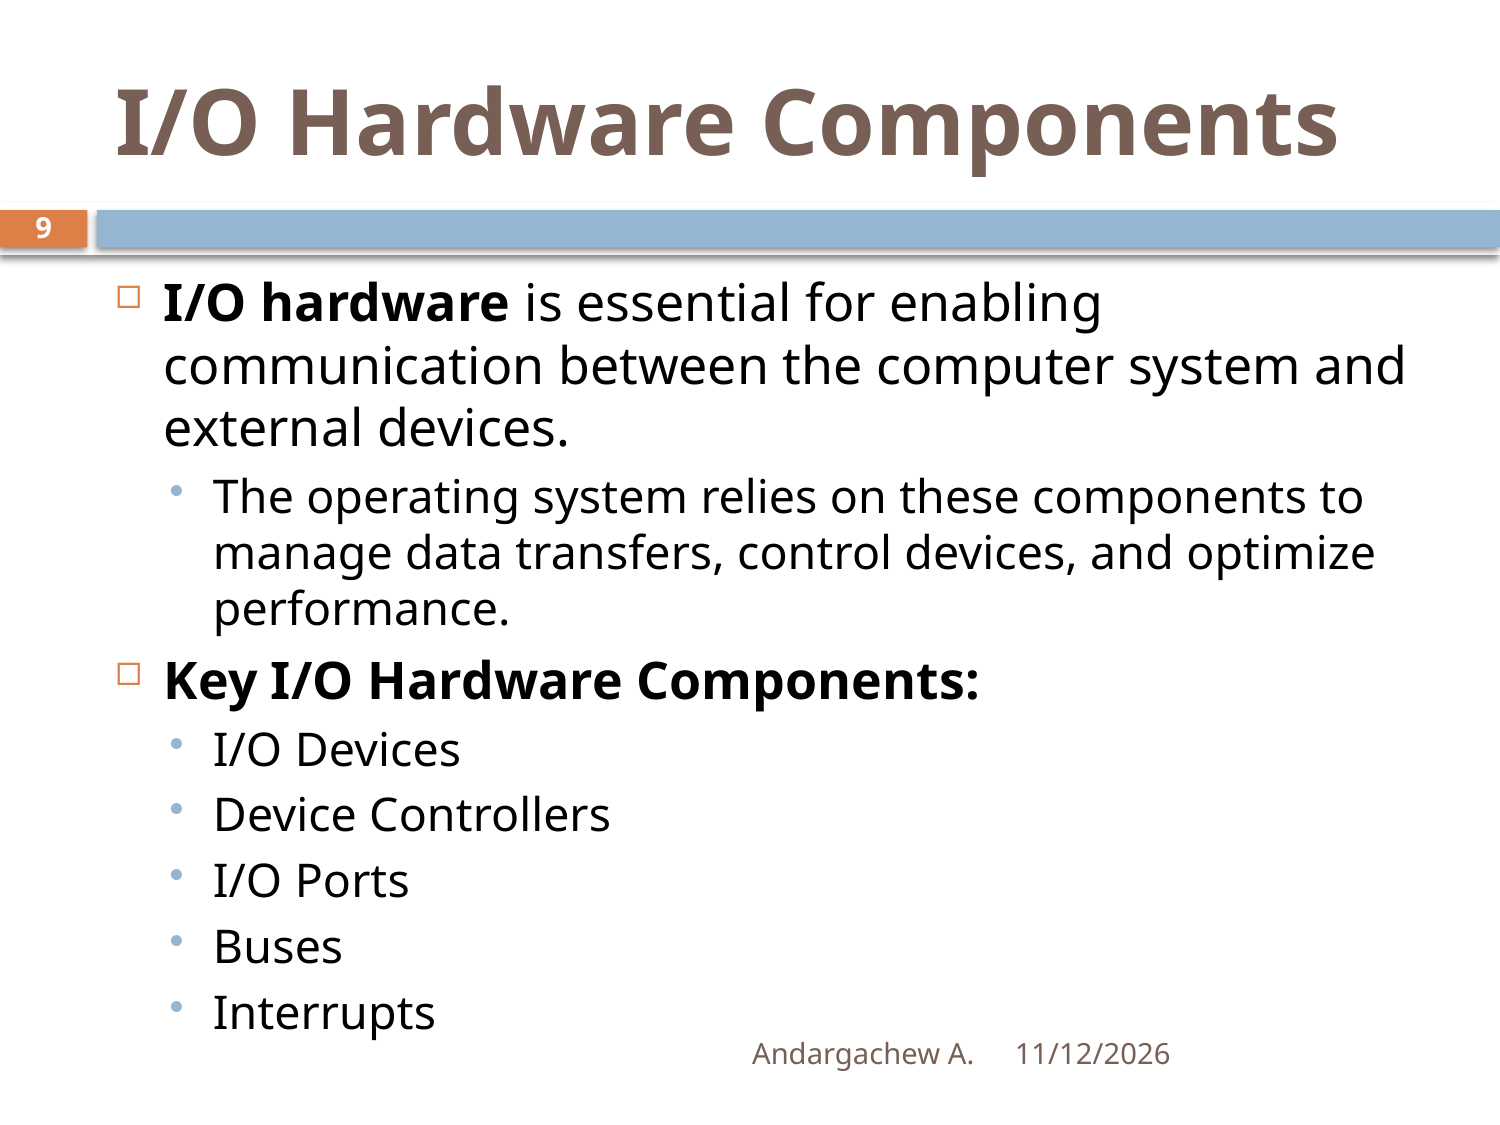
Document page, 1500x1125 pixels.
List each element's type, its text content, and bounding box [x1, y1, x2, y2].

title I/O Hardware Components [100, 37, 1438, 200]
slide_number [999, 1050, 1438, 1085]
slide_number 9 [0, 208, 88, 249]
footer Andargachew A. [99, 1024, 990, 1085]
list I/O hardware is essential for enabling communication between the computer system and external devices. The operating system relies on these components to manage data transfers, control devices, and optimize performance. Key I/O Hardware Components: I/O Devices Device Controllers I/O Ports Buses Interrupts [100, 262, 1438, 1050]
